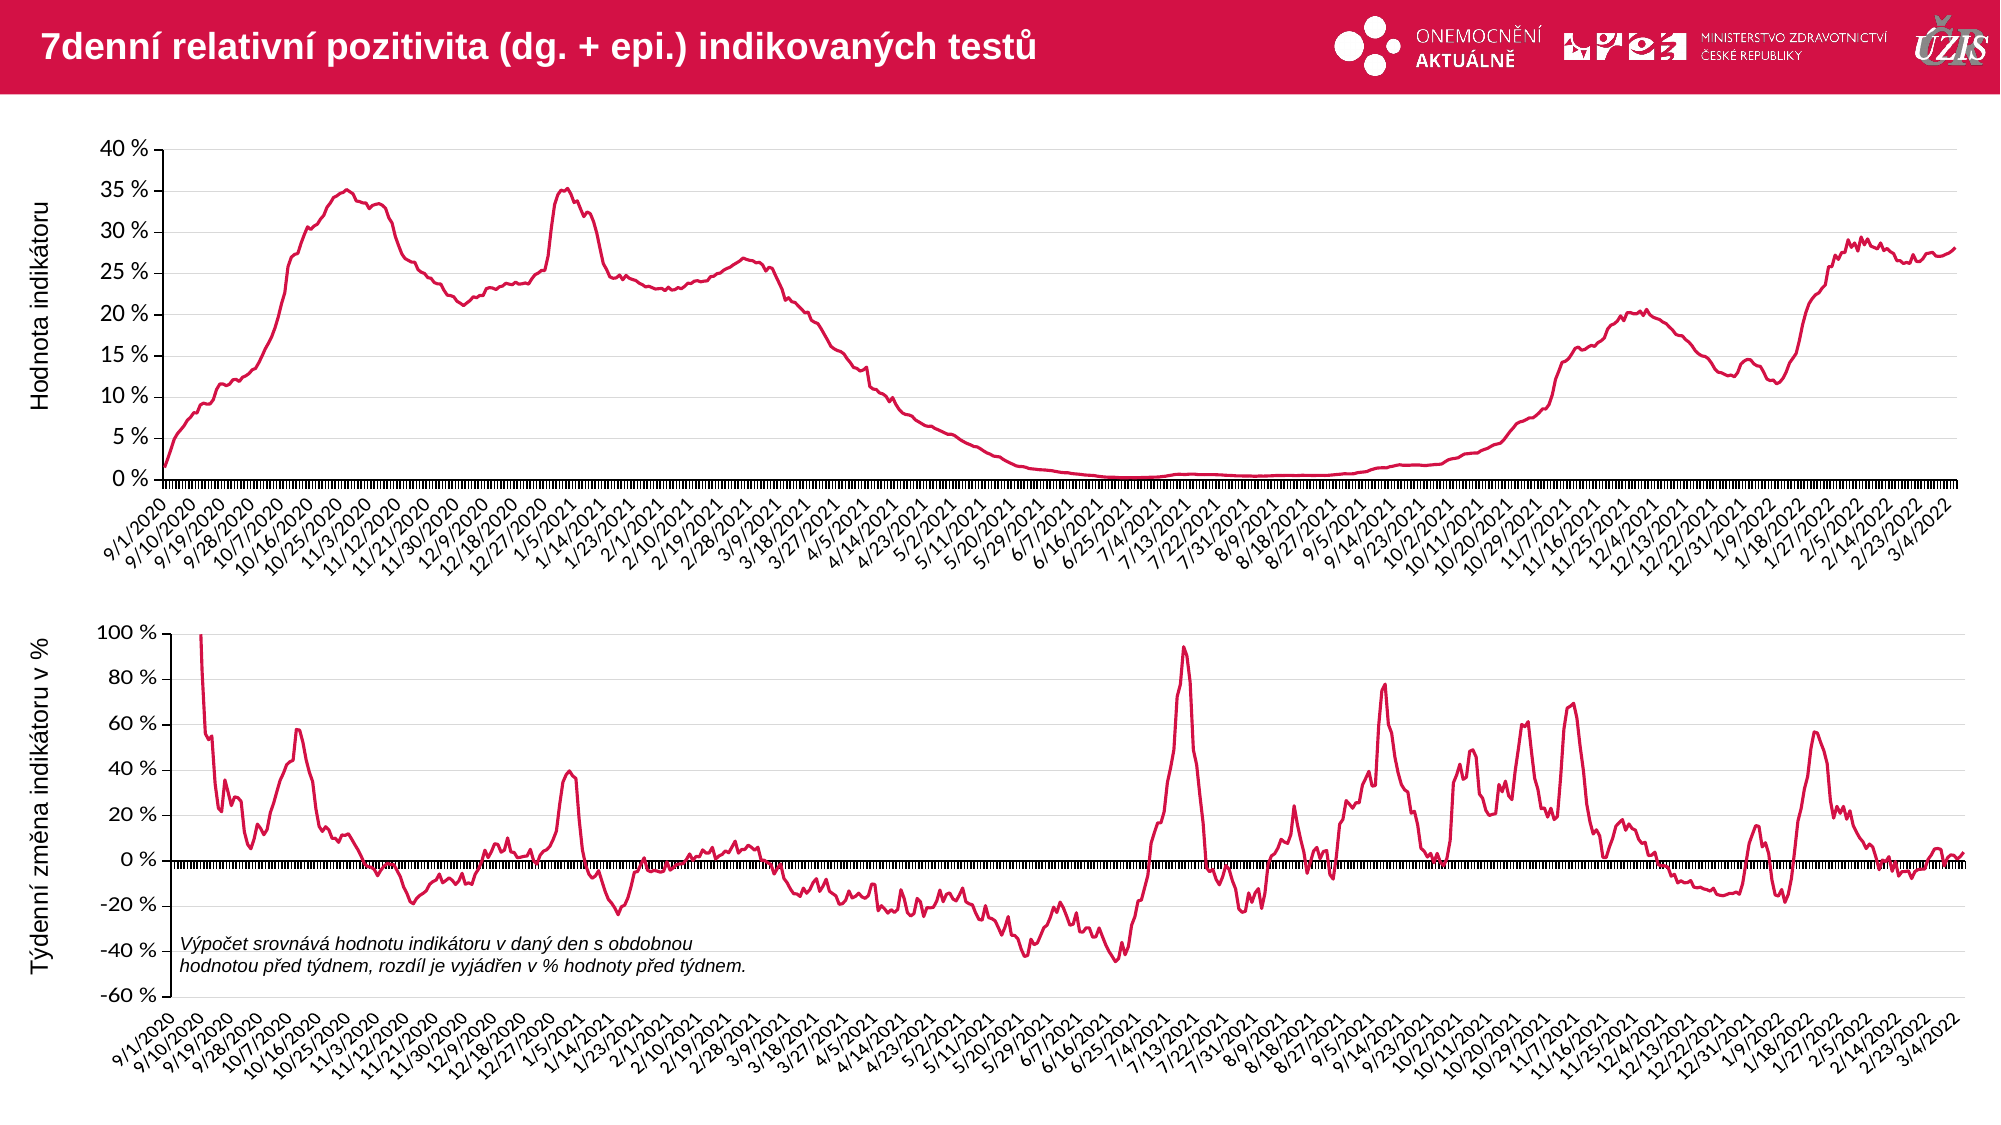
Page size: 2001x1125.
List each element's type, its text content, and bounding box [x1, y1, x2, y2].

chart [63, 132, 2000, 596]
picture [1334, 16, 1542, 76]
text_box Týdenní změna indikátoru v % [15, 623, 61, 991]
text_box Hodnota indikátoru [15, 186, 61, 427]
picture [1915, 15, 1989, 66]
title 7denní relativní pozitivita (dg. + epi.) indikovaných testů [25, 0, 1319, 95]
chart [63, 621, 2000, 1085]
picture [1563, 31, 1888, 60]
